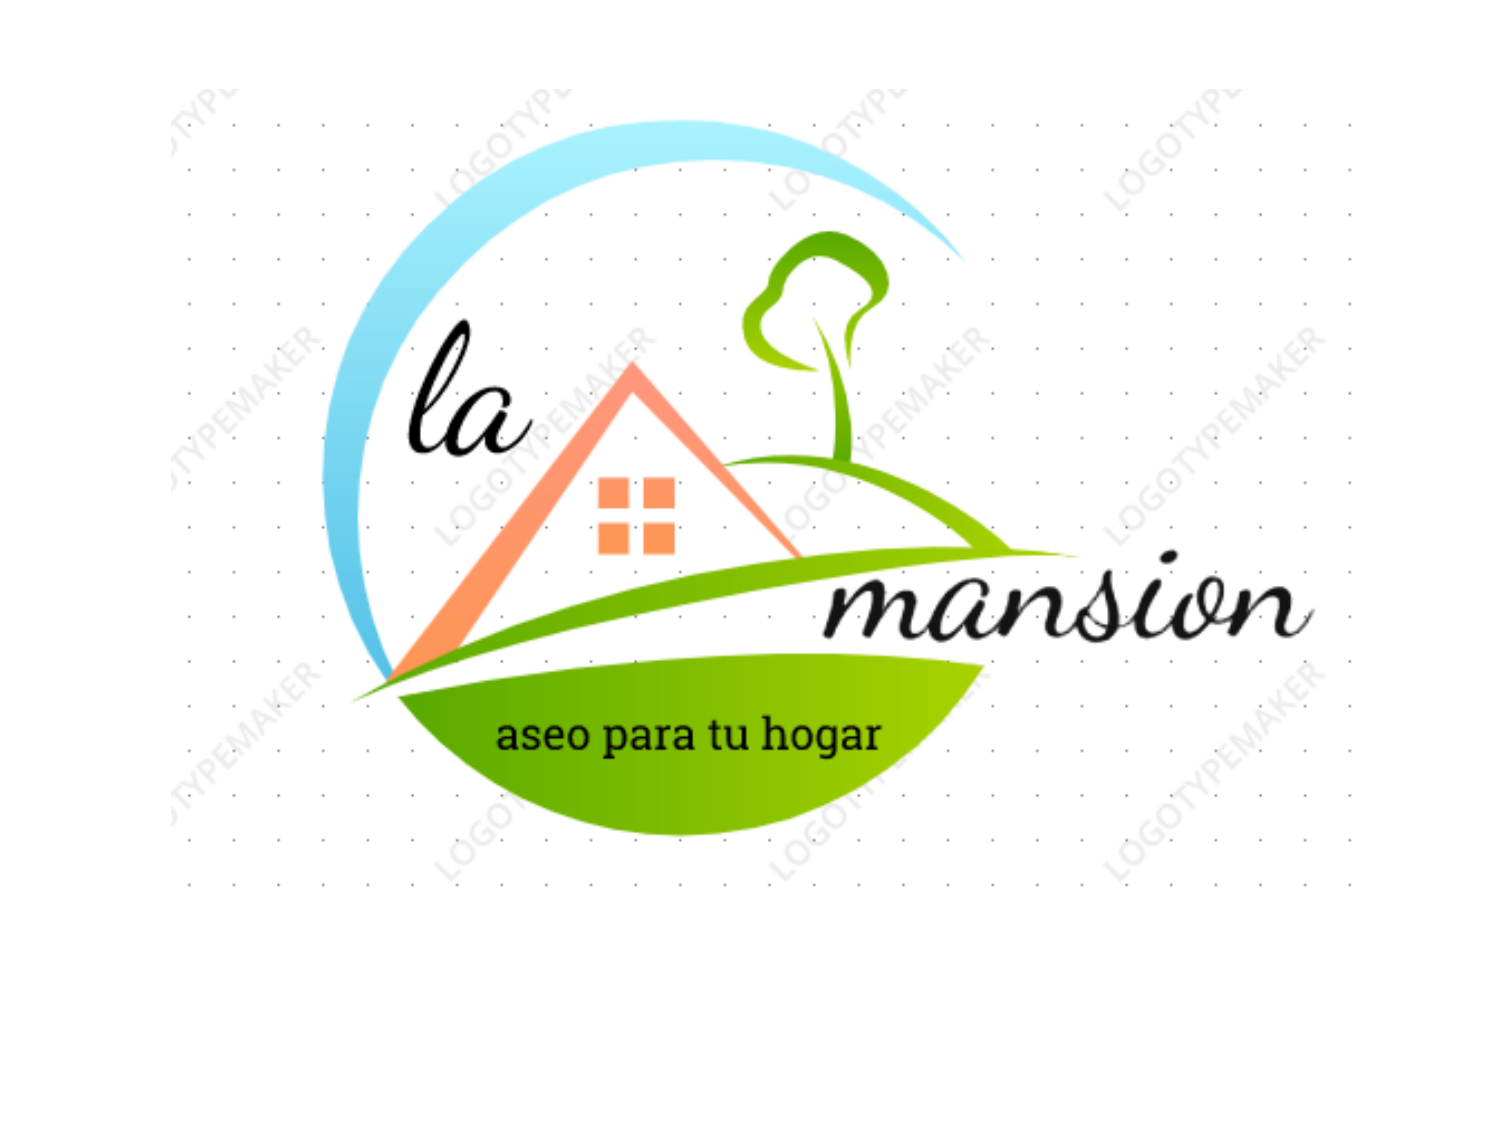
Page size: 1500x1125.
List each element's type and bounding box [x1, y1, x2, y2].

list [170, 89, 1385, 909]
